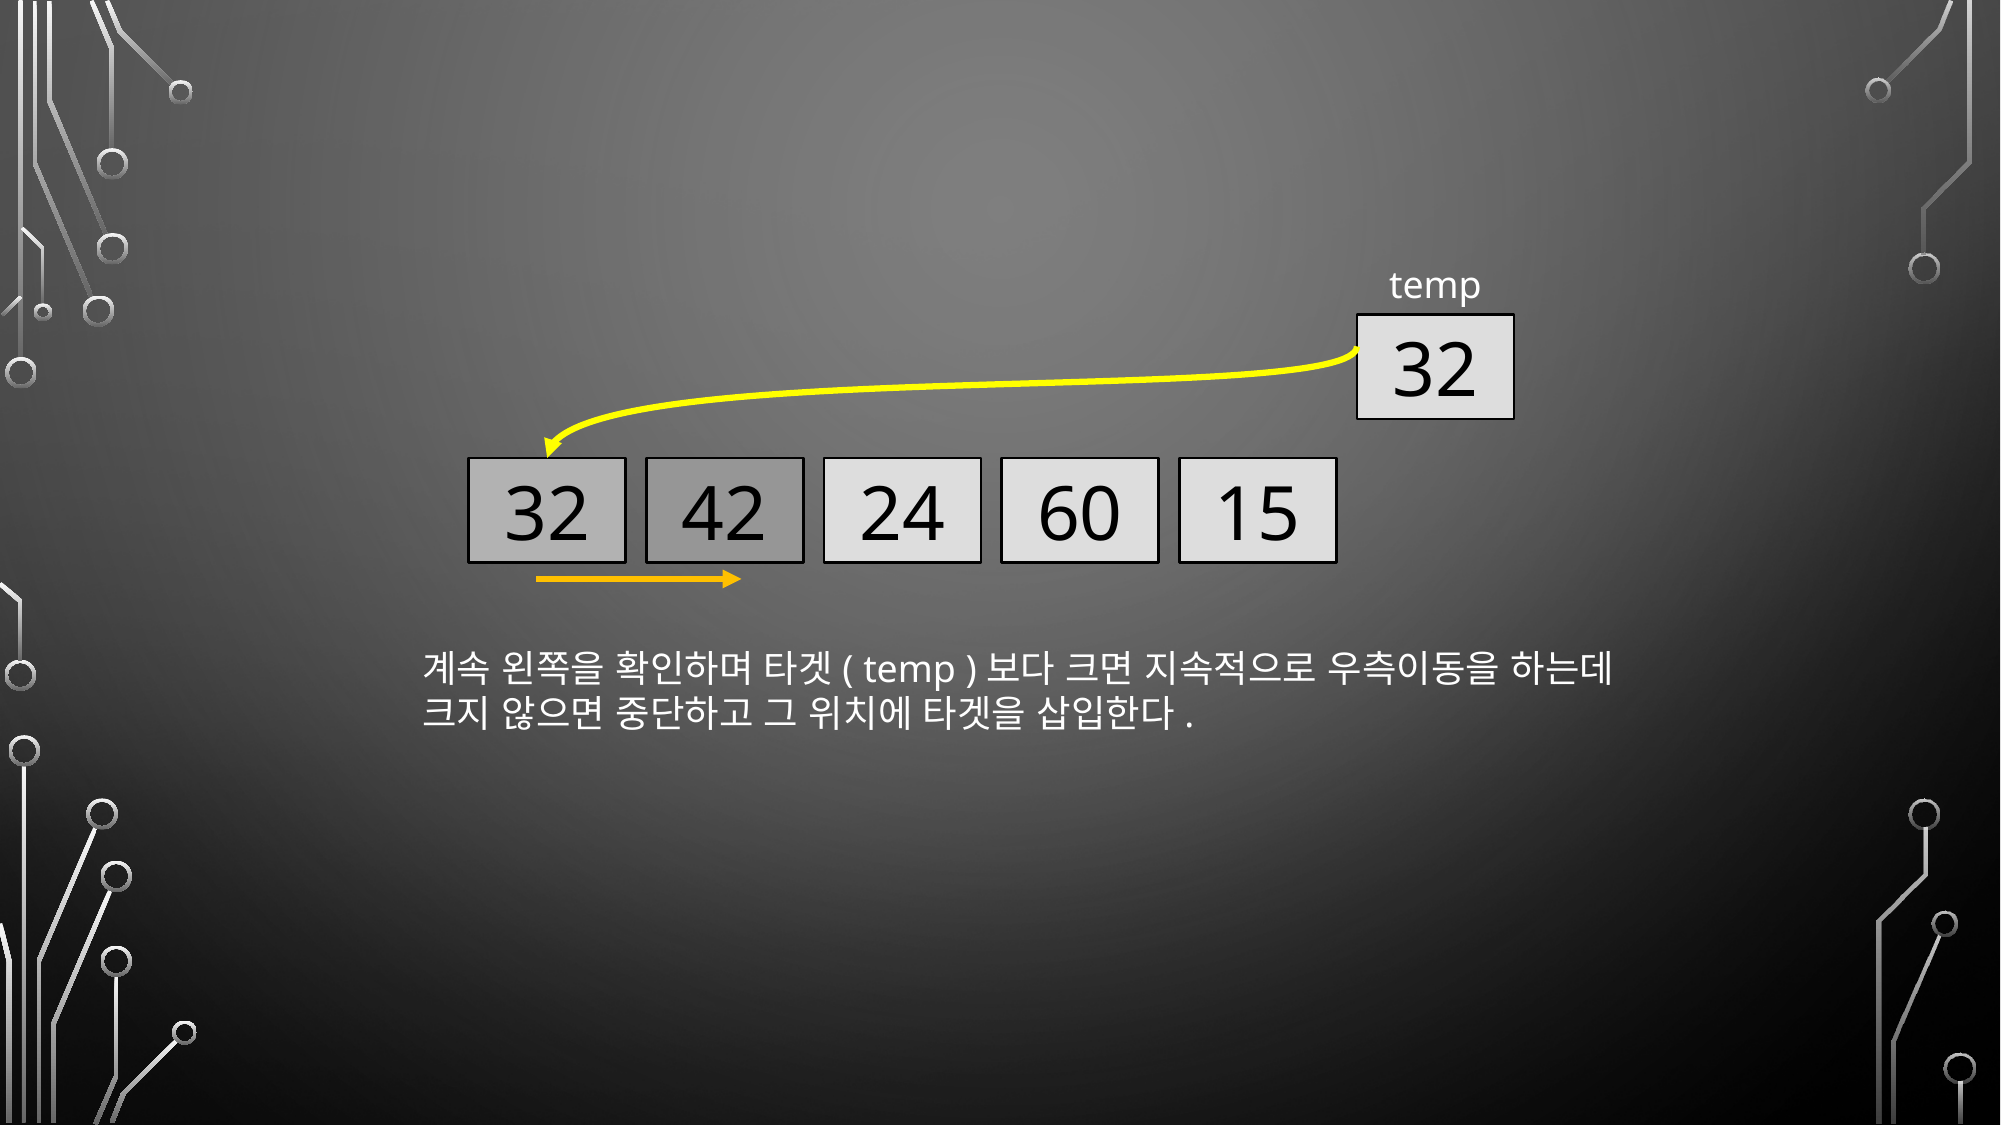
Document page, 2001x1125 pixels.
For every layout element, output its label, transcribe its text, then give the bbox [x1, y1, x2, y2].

text_box 32 [1356, 313, 1515, 420]
text_box 15 [1178, 459, 1338, 564]
text_box 60 [1000, 459, 1160, 564]
text_box 32 [467, 457, 627, 564]
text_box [546, 346, 1358, 459]
text_box 24 [823, 459, 982, 564]
text_box temp [1374, 253, 1497, 313]
text_box 42 [645, 459, 805, 564]
text_box 계속 왼쪽을 확인하며 타겟( temp )보다 크면 지속적으로 우측이동을 하는데 크지 않으면 중단하고 그 위치에 타겟을 삽입한다. [407, 637, 1630, 743]
